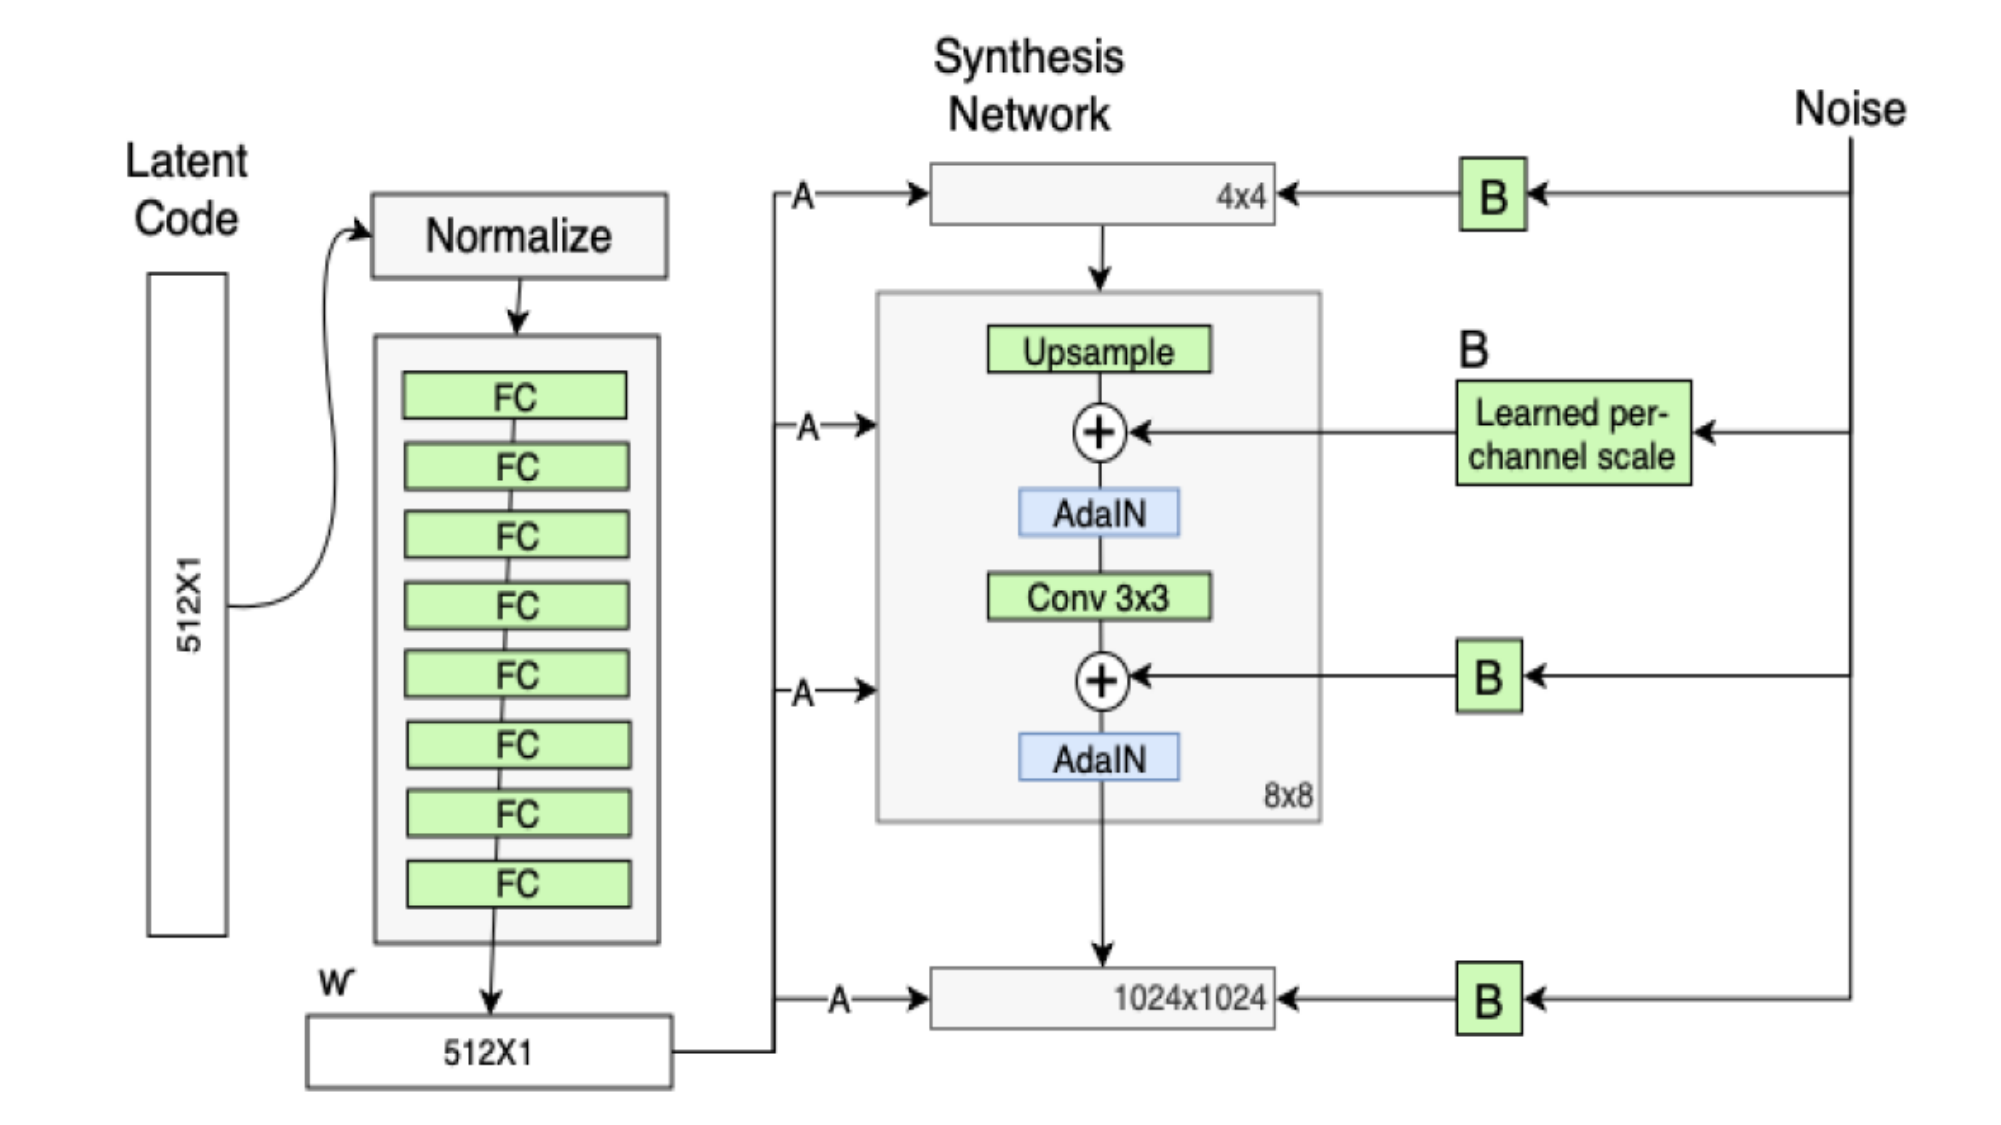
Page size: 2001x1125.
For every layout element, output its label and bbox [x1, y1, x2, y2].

picture [114, 16, 1916, 1125]
